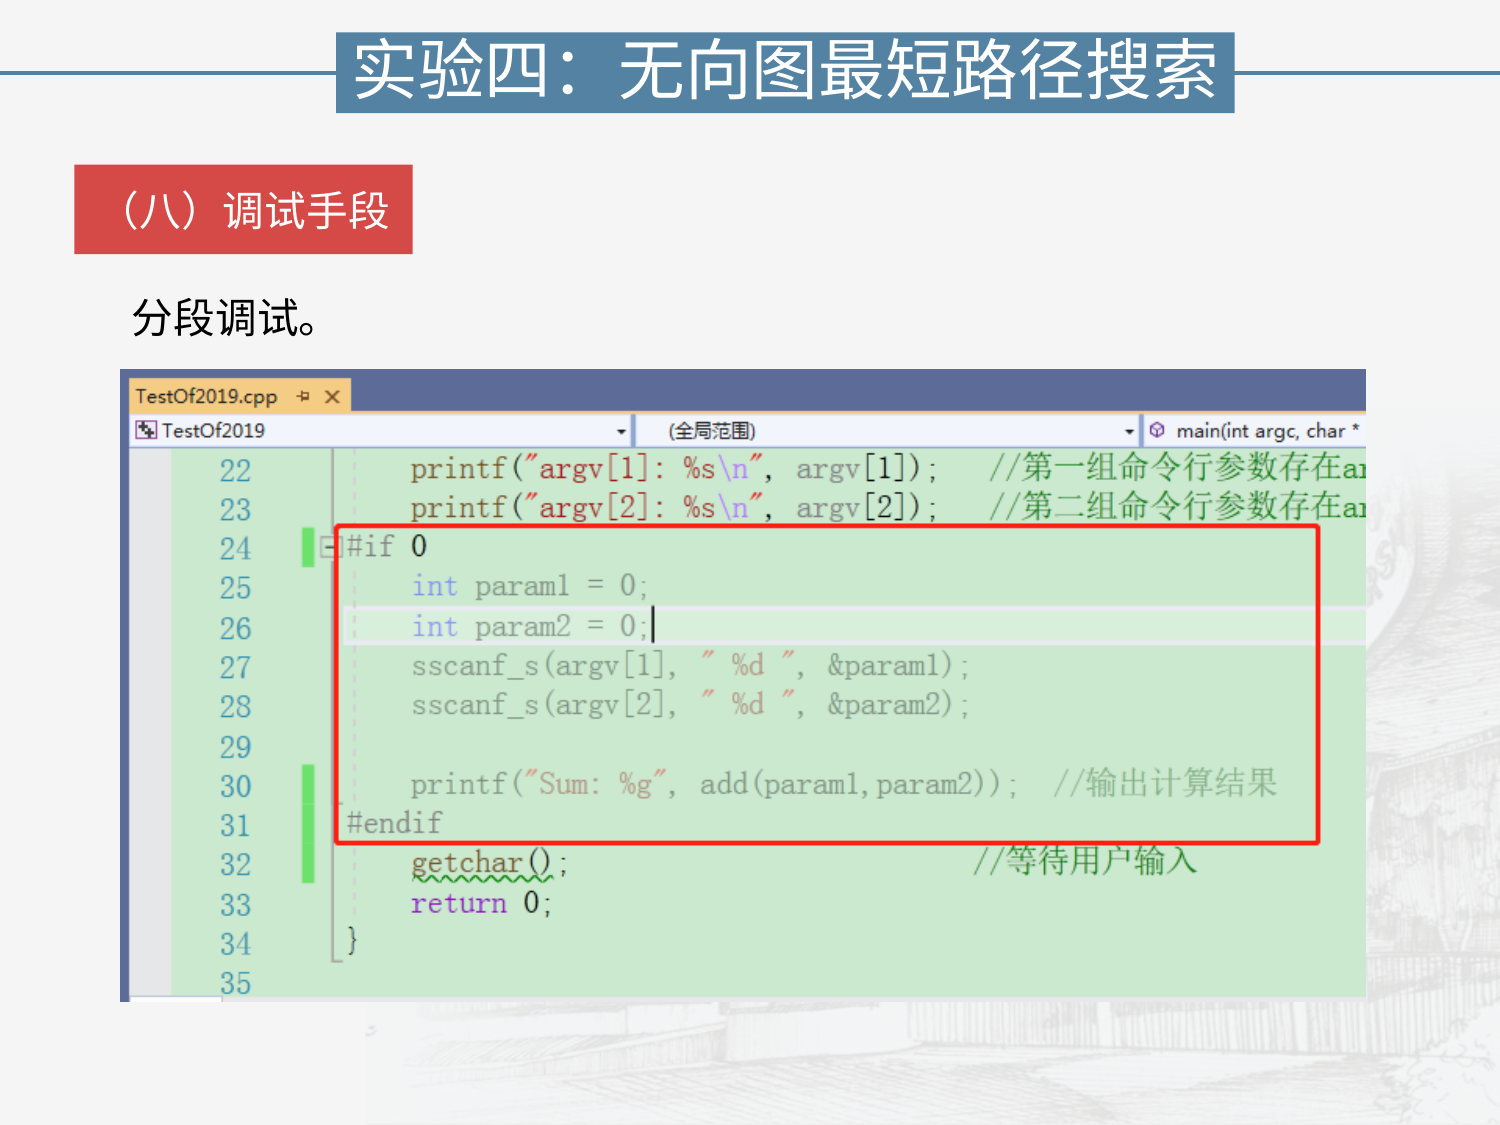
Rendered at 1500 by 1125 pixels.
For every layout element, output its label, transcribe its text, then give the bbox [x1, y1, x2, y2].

text_box （八）调试手段 [73, 164, 414, 255]
text_box 实验四：无向图最短路径搜索 [336, 32, 1235, 114]
picture [120, 369, 1366, 1002]
text_box 分段调试。 [117, 259, 1366, 350]
